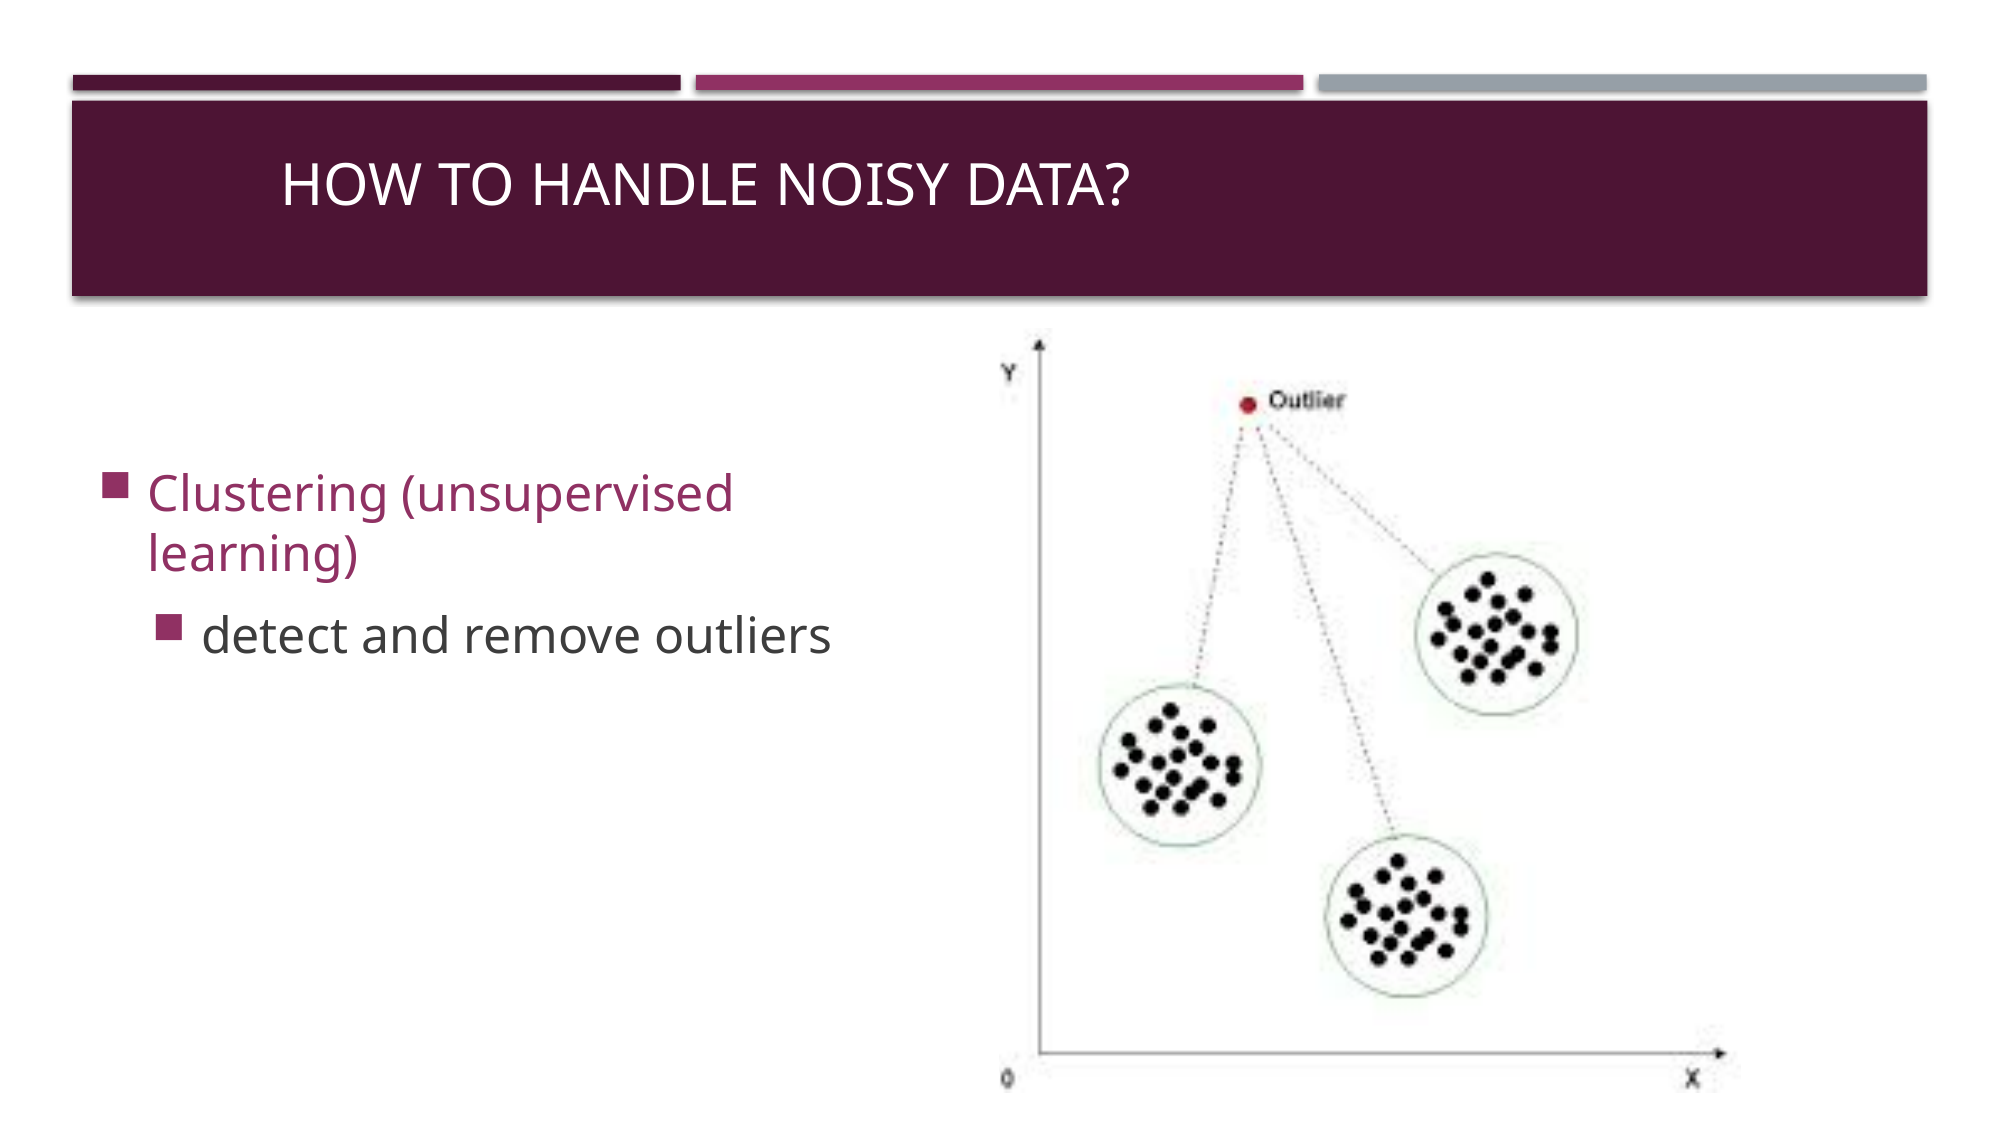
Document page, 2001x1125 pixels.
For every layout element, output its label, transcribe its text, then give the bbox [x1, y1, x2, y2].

title How to Handle Noisy Data? [265, 125, 1675, 225]
picture [999, 328, 1741, 1094]
list Clustering (unsupervised learning) detect and remove outliers [82, 416, 974, 709]
